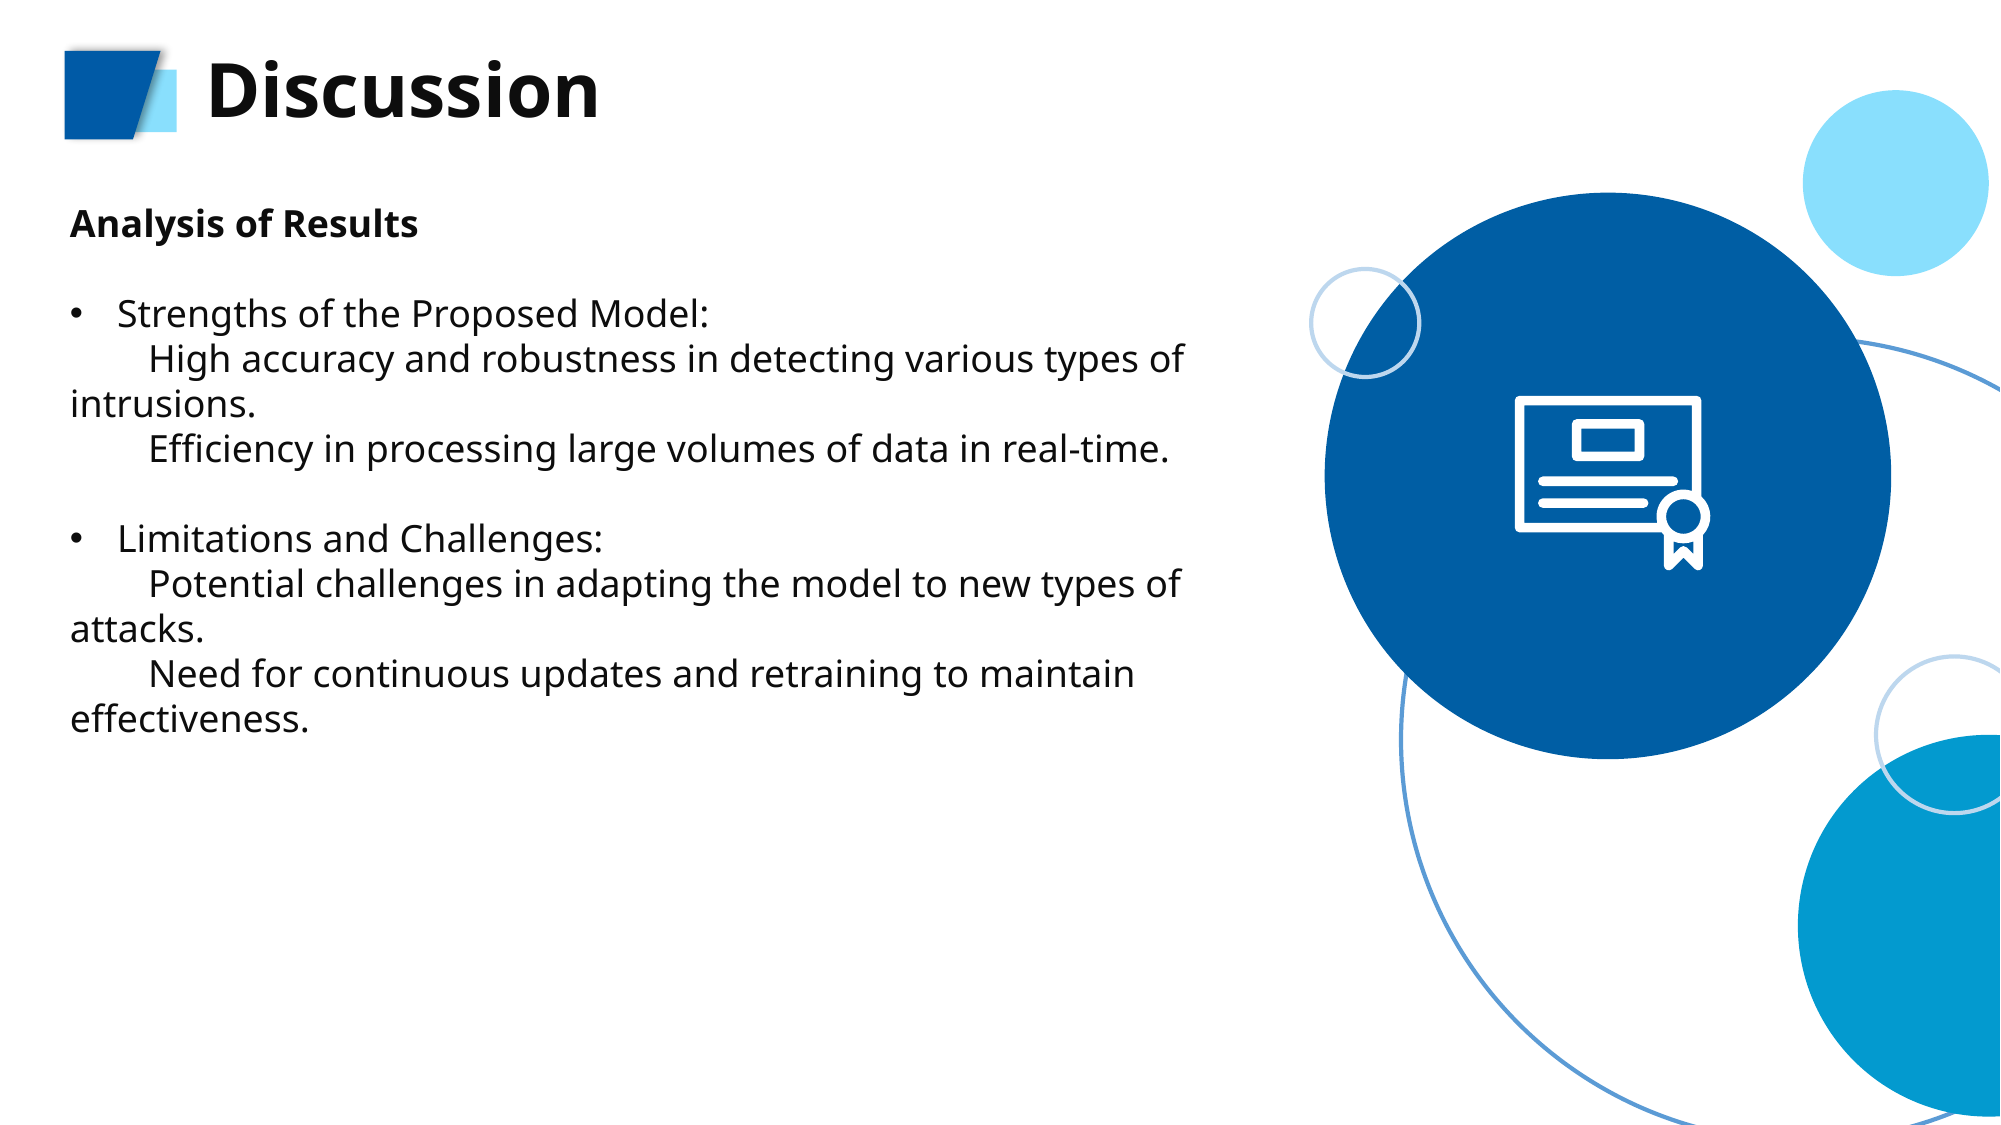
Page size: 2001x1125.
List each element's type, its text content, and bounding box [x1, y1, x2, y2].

text_box Analysis of Results Strengths of the Proposed Model: High accuracy and robustness in detecting various types of intrusions. Efficiency in processing large volumes of data in real-time. Limitations and Challenges: Potential challenges in adapting the model to new types of attacks. Need for continuous updates and retraining to maintain effectiveness. [55, 192, 1338, 748]
text_box [1874, 655, 2000, 815]
text_box Discussion [190, 34, 618, 140]
text_box [1338, 191, 1893, 761]
text_box [1399, 340, 2000, 1125]
text_box [1801, 89, 1990, 278]
text_box [1514, 395, 1711, 571]
text_box [1796, 766, 2000, 1118]
text_box [1338, 267, 1421, 379]
